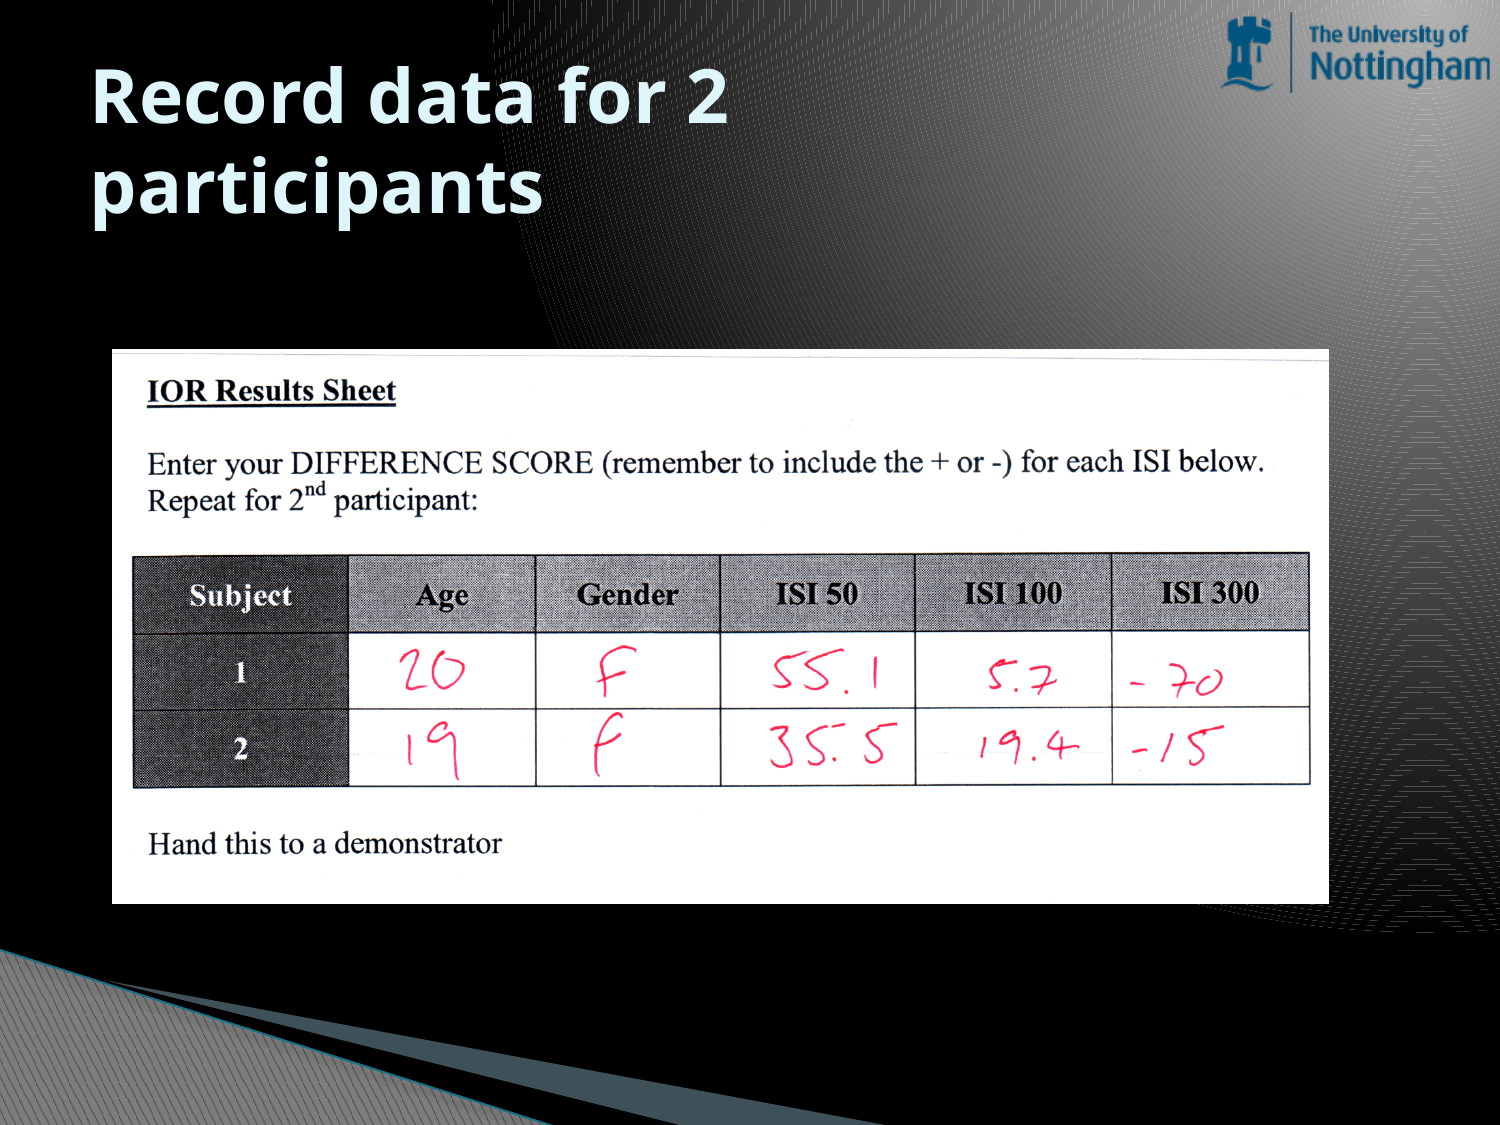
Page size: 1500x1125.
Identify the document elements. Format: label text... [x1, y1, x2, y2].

picture [111, 349, 1330, 904]
picture [0, 952, 543, 1125]
title Record data for 2 participants [75, 45, 1220, 233]
